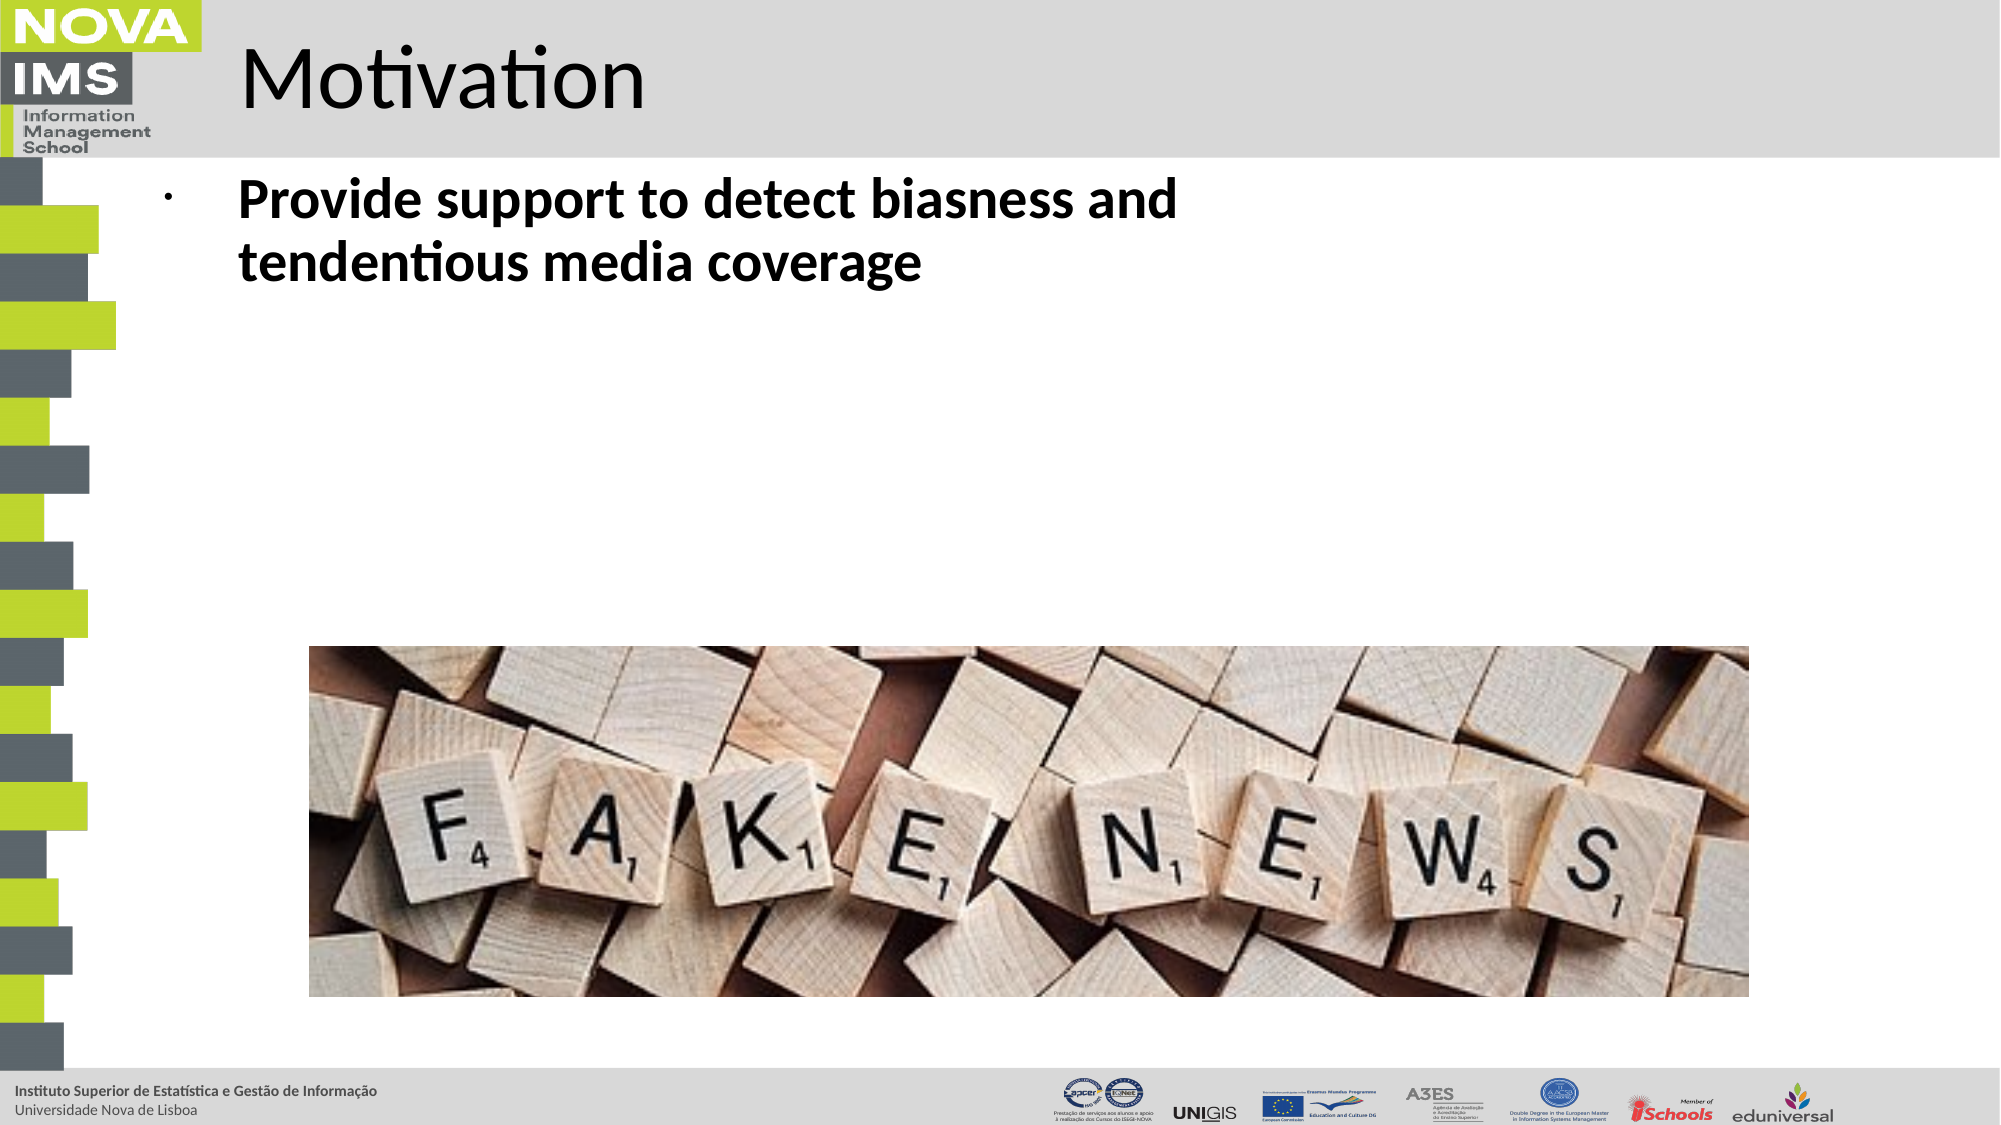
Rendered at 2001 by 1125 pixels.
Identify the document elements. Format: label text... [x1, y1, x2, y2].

picture [0, 0, 204, 1071]
picture [1053, 1077, 1833, 1122]
picture [308, 646, 1750, 997]
text_box Provide support to detect biasness and tendentious media coverage [163, 168, 1458, 1009]
text_box Motivation [239, 17, 1964, 141]
